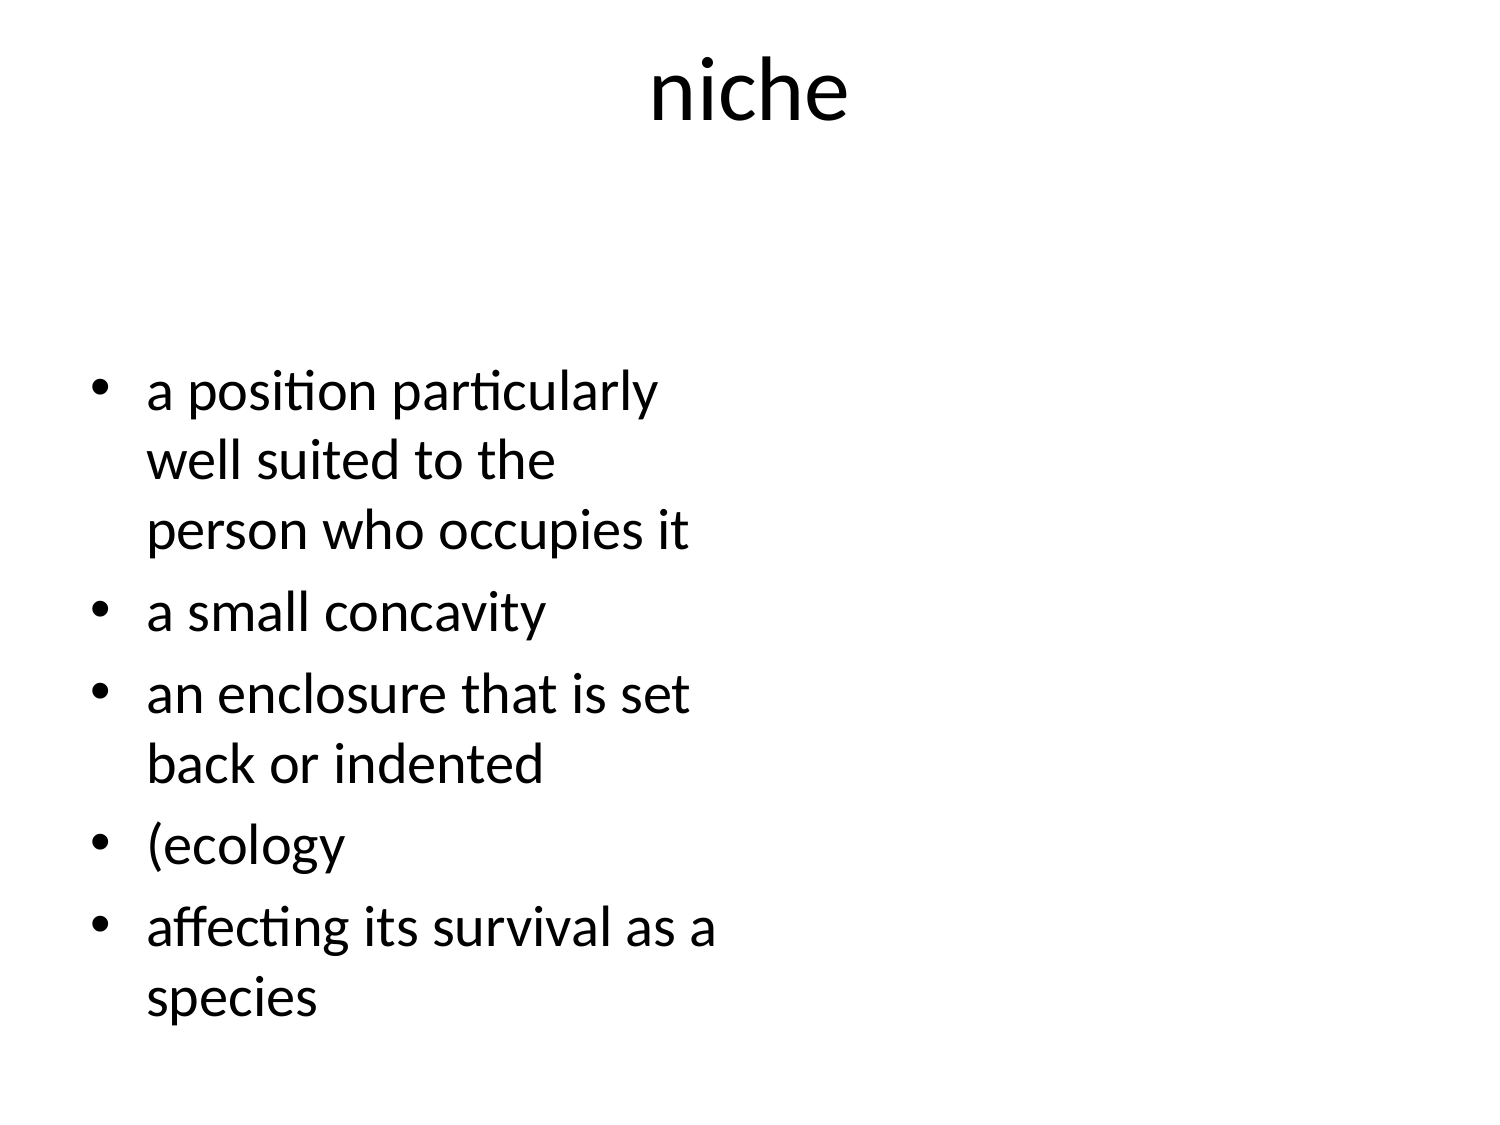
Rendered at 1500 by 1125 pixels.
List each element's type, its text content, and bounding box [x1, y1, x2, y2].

list a position particularly well suited to the person who occupies it a small concavity an enclosure that is set back or indented (ecology affecting its survival as a species [75, 262, 738, 1005]
title niche [75, 45, 1425, 233]
